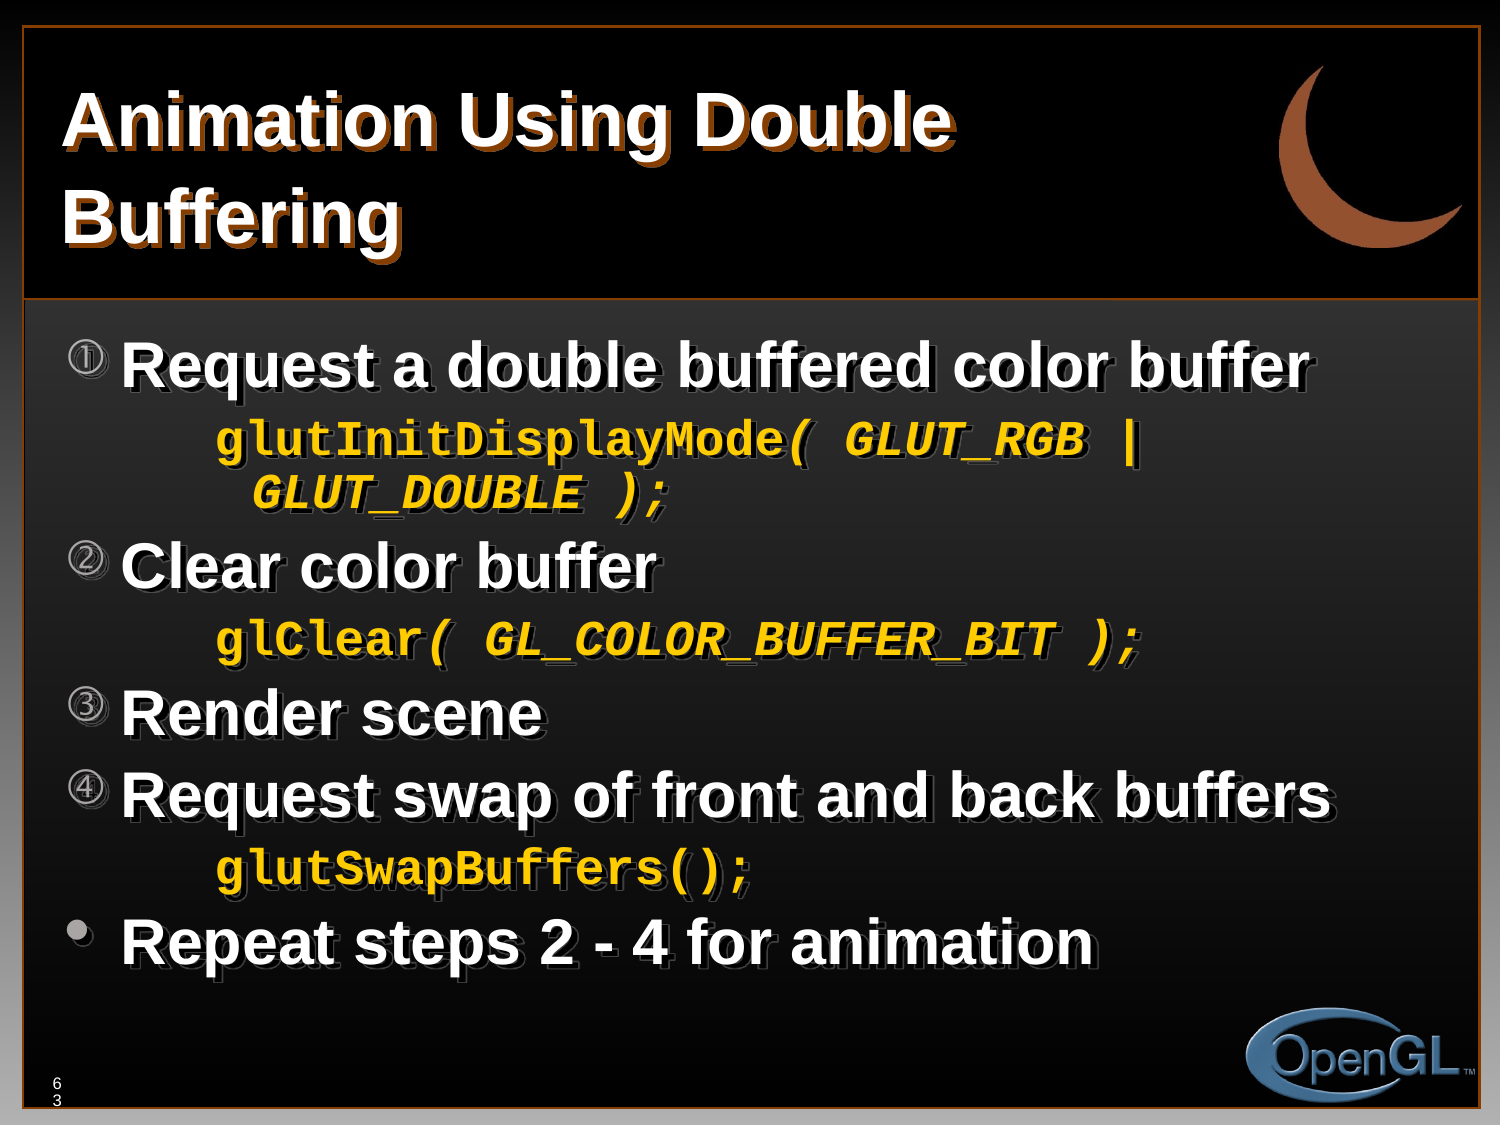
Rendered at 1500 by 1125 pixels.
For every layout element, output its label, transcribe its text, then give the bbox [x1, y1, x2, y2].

slide_number 63 [37, 1065, 75, 1101]
picture [1279, 66, 1462, 248]
title Animation Using Double Buffering [45, 48, 1266, 276]
picture [1240, 994, 1477, 1116]
list Request a double buffered color buffer glutInitDisplayMode( GLUT_RGB | GLUT_DOUBLE ); Clear color buffer glClear( GL_COLOR_BUFFER_BIT ); Render scene Request swap of front and back buffers glutSwapBuffers(); Repeat steps 2 - 4 for animation [49, 324, 1455, 1001]
